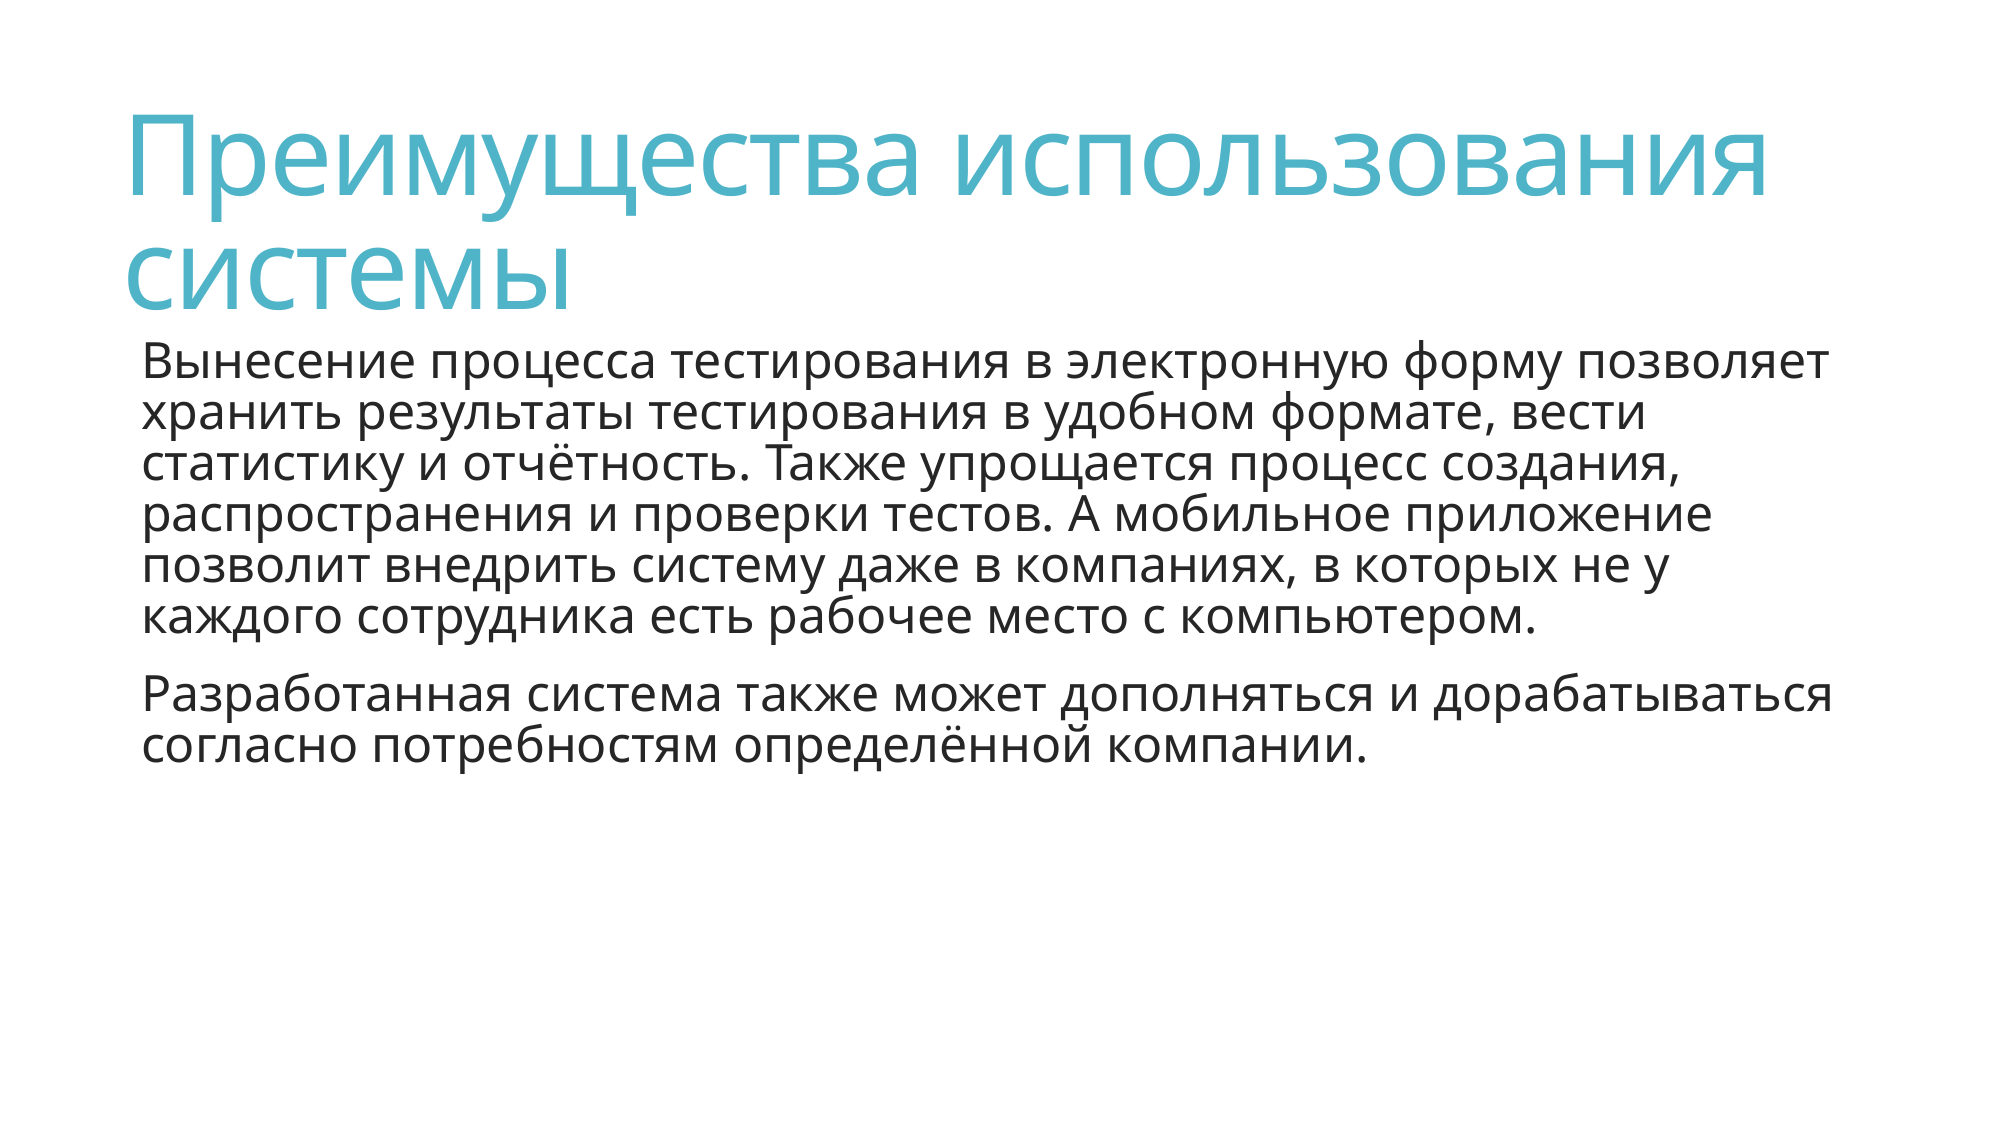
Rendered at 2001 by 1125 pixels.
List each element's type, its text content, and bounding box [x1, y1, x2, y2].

list Вынесение процесса тестирования в электронную форму позволяет хранить результаты тестирования в удобном формате, вести статистику и отчётность. Также упрощается процесс создания, распространения и проверки тестов. А мобильное приложение позволит внедрить систему даже в компаниях, в которых не у каждого сотрудника есть рабочее место с компьютером. Разработанная система также может дополняться и дорабатываться согласно потребностям определённой компании. [111, 329, 1876, 948]
title Преимущества использования системы [107, 81, 1875, 354]
